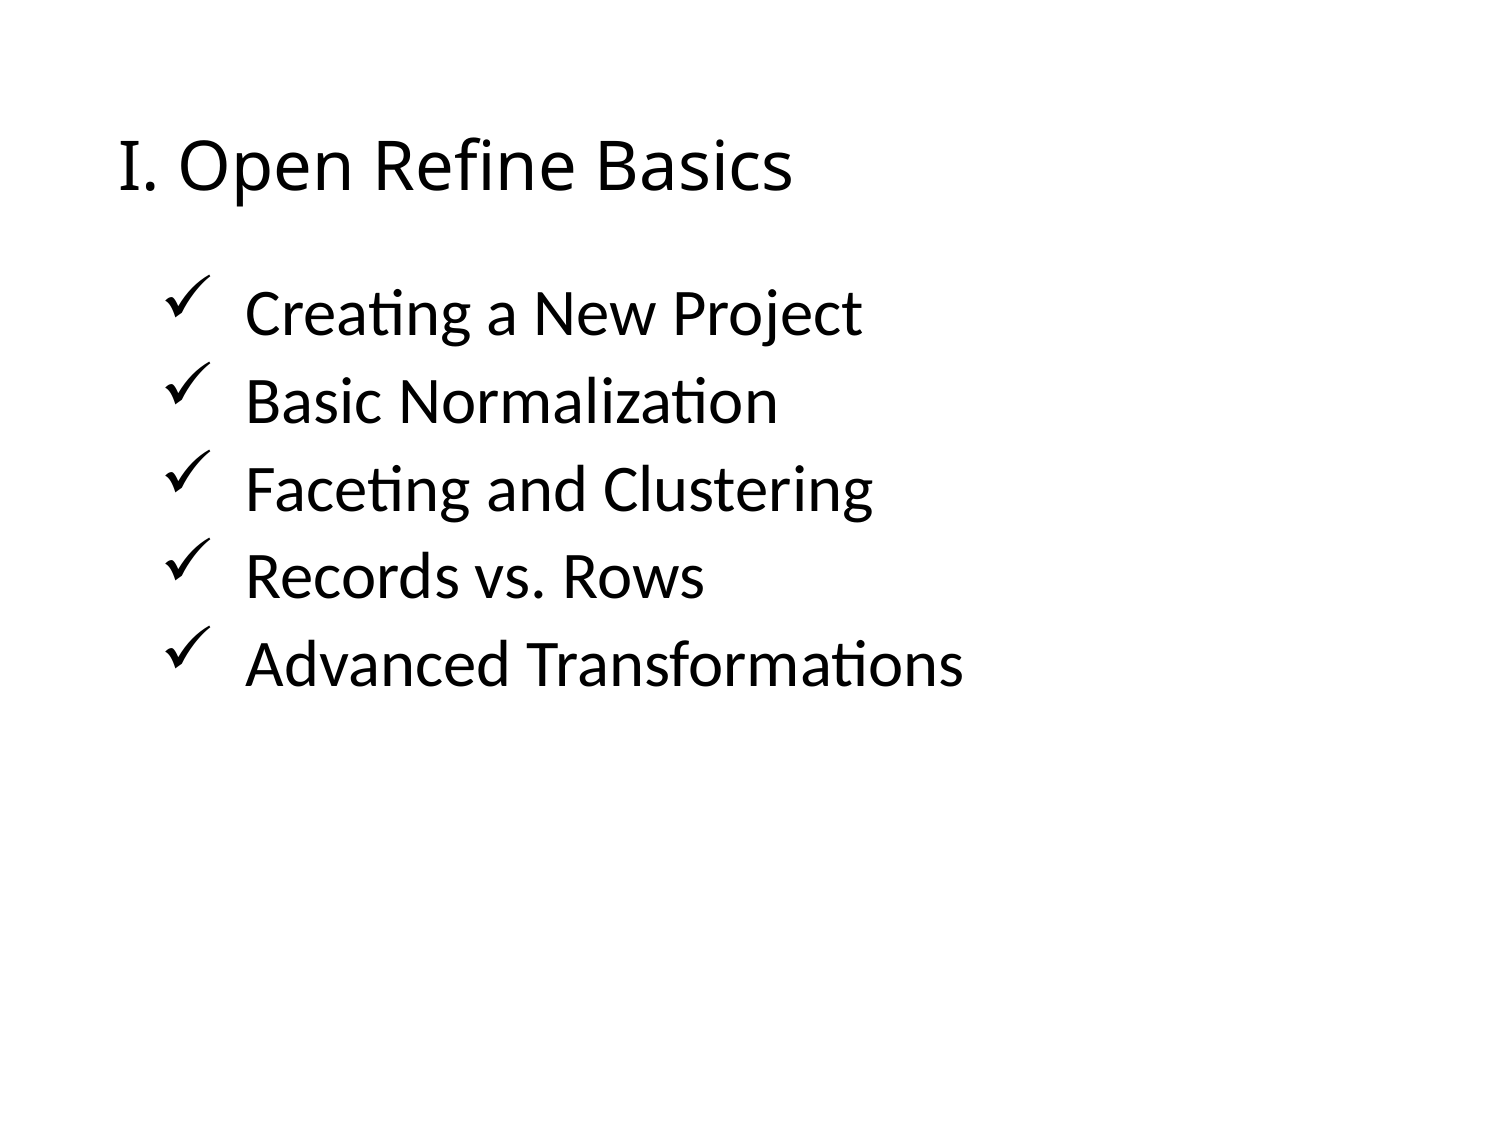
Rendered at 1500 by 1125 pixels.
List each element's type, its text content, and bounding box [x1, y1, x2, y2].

list Creating a New Project Basic Normalization Faceting and Clustering Records vs. Rows Advanced Transformations [145, 270, 1384, 1061]
title I. Open Refine Basics [103, 59, 1397, 278]
